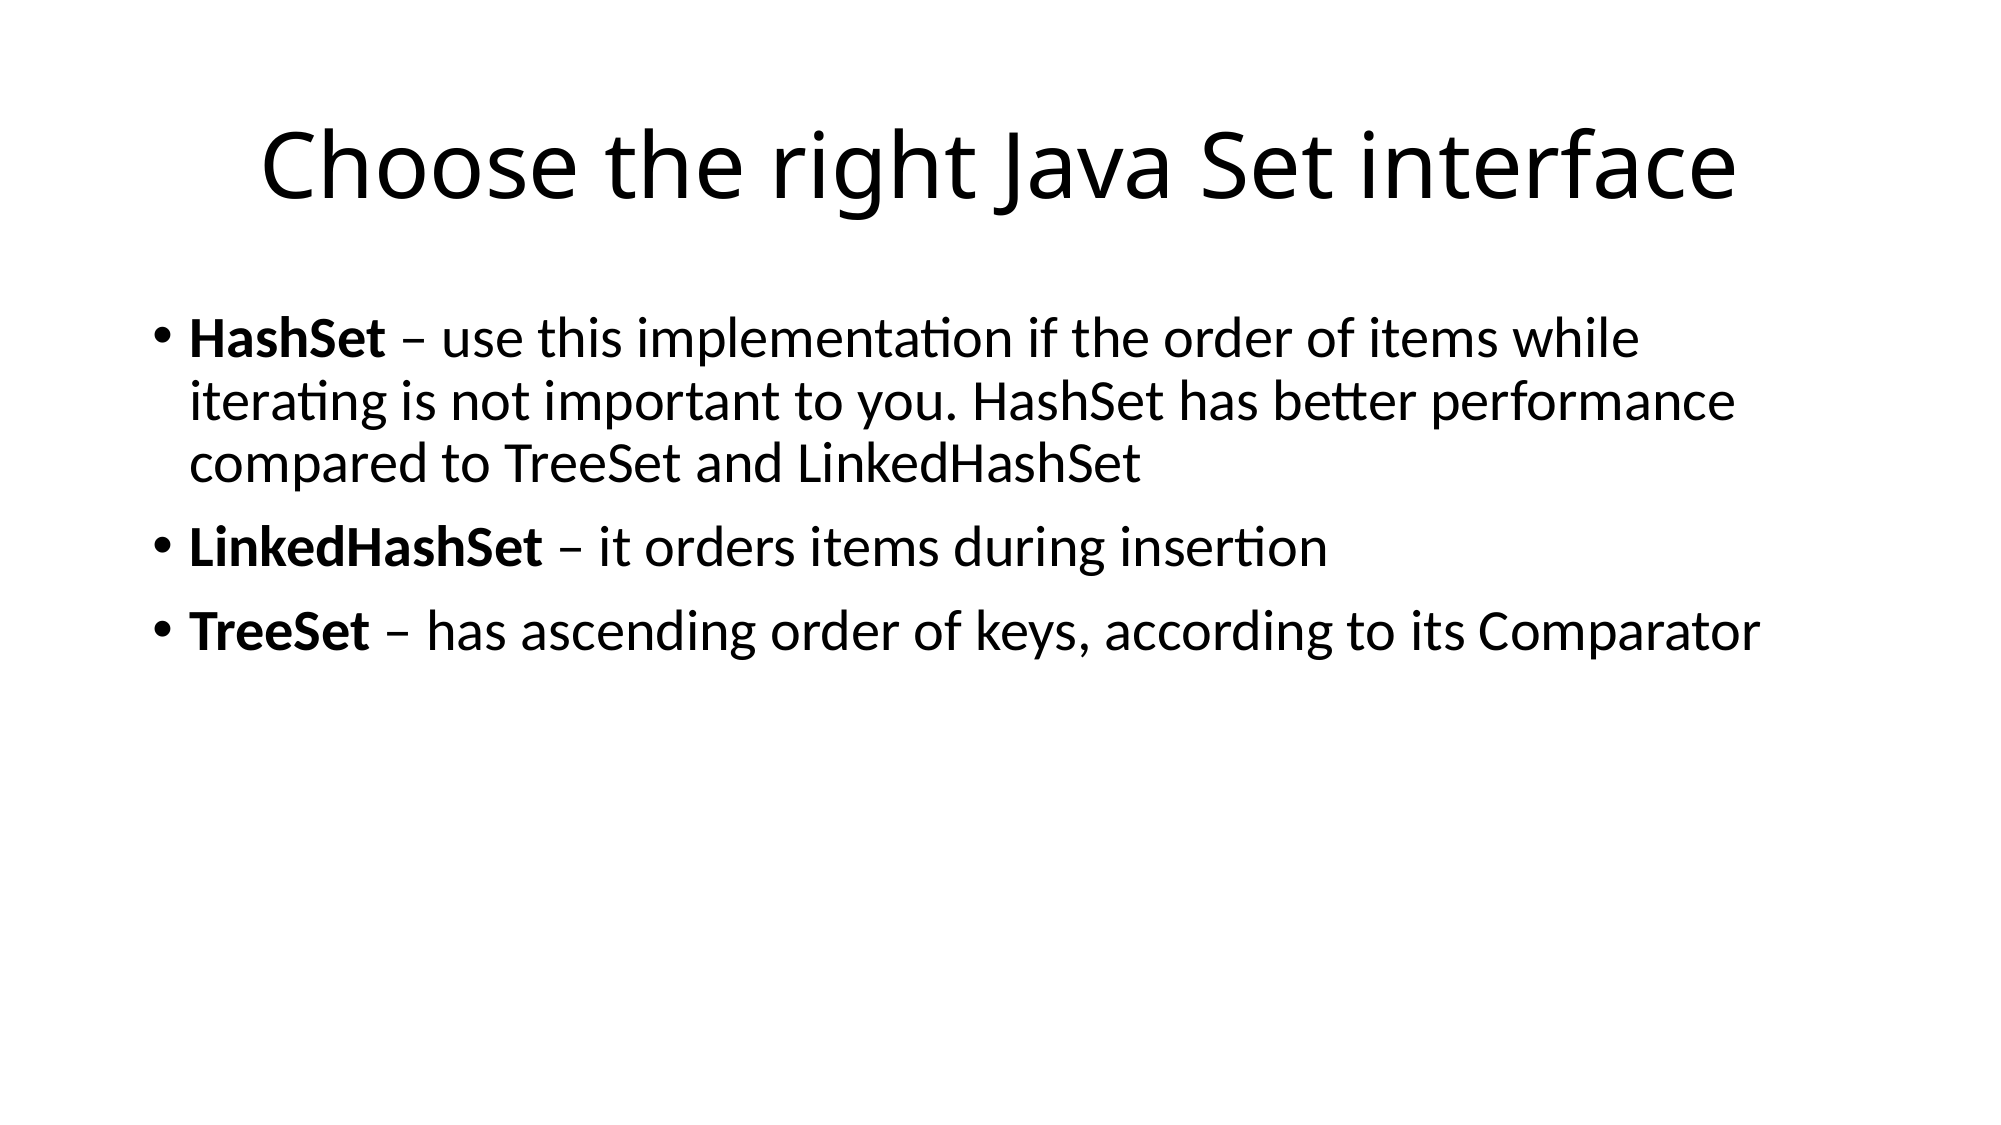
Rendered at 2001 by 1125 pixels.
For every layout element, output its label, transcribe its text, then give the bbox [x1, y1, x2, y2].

text_box Choose the right Java Set interface [137, 59, 1863, 278]
text_box HashSet – use this implementation if the order of items while iterating is not important to you. HashSet has better performance compared to TreeSet and LinkedHashSet LinkedHashSet – it orders items during insertion TreeSet – has ascending order of keys, according to its Comparator [137, 299, 1863, 1014]
